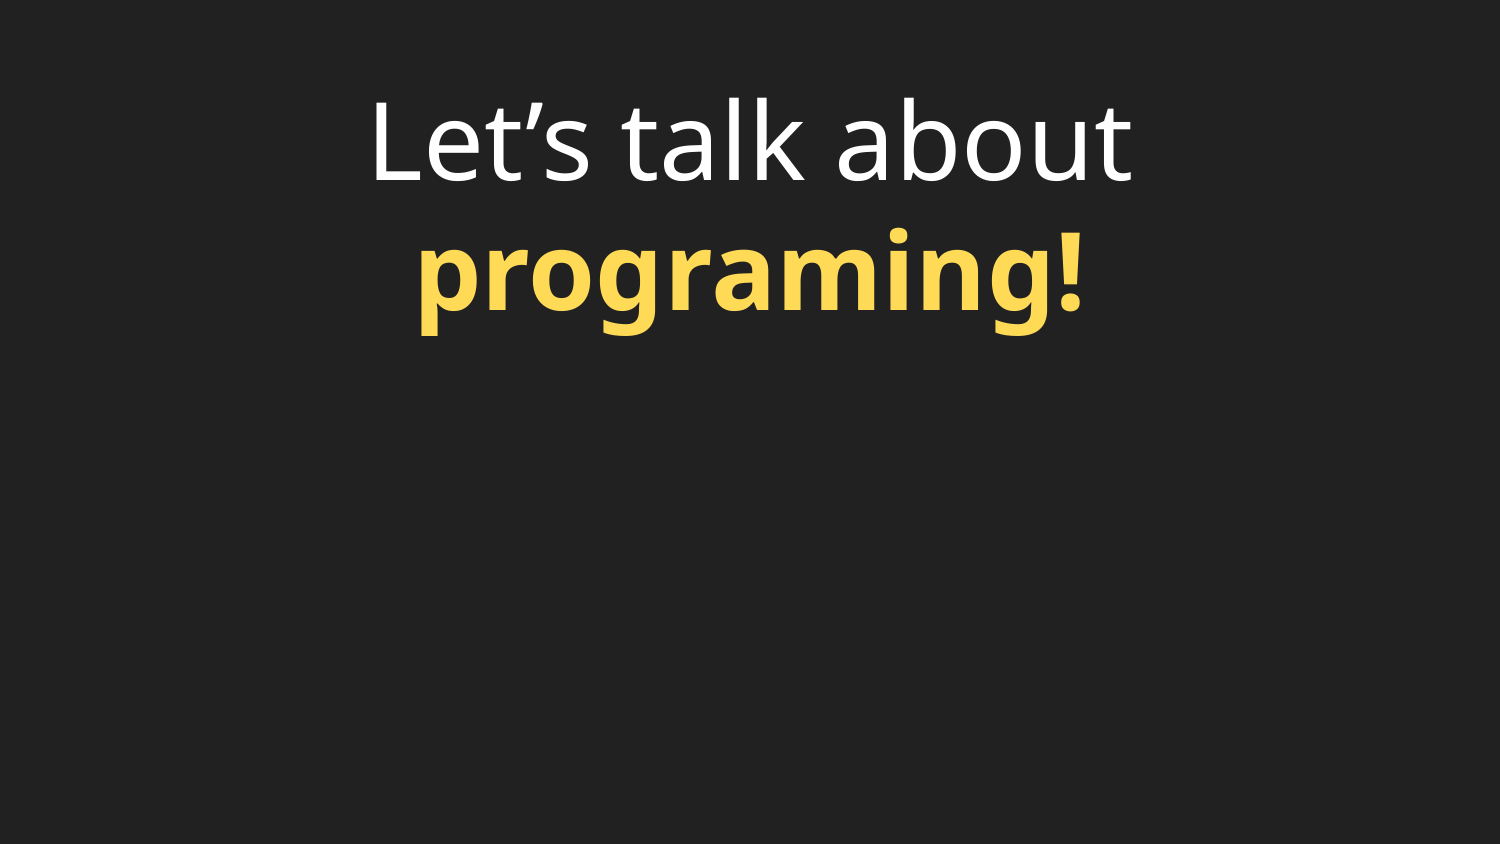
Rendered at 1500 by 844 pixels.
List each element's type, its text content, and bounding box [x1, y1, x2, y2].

title Let’s talk about programing! [51, 122, 1449, 348]
